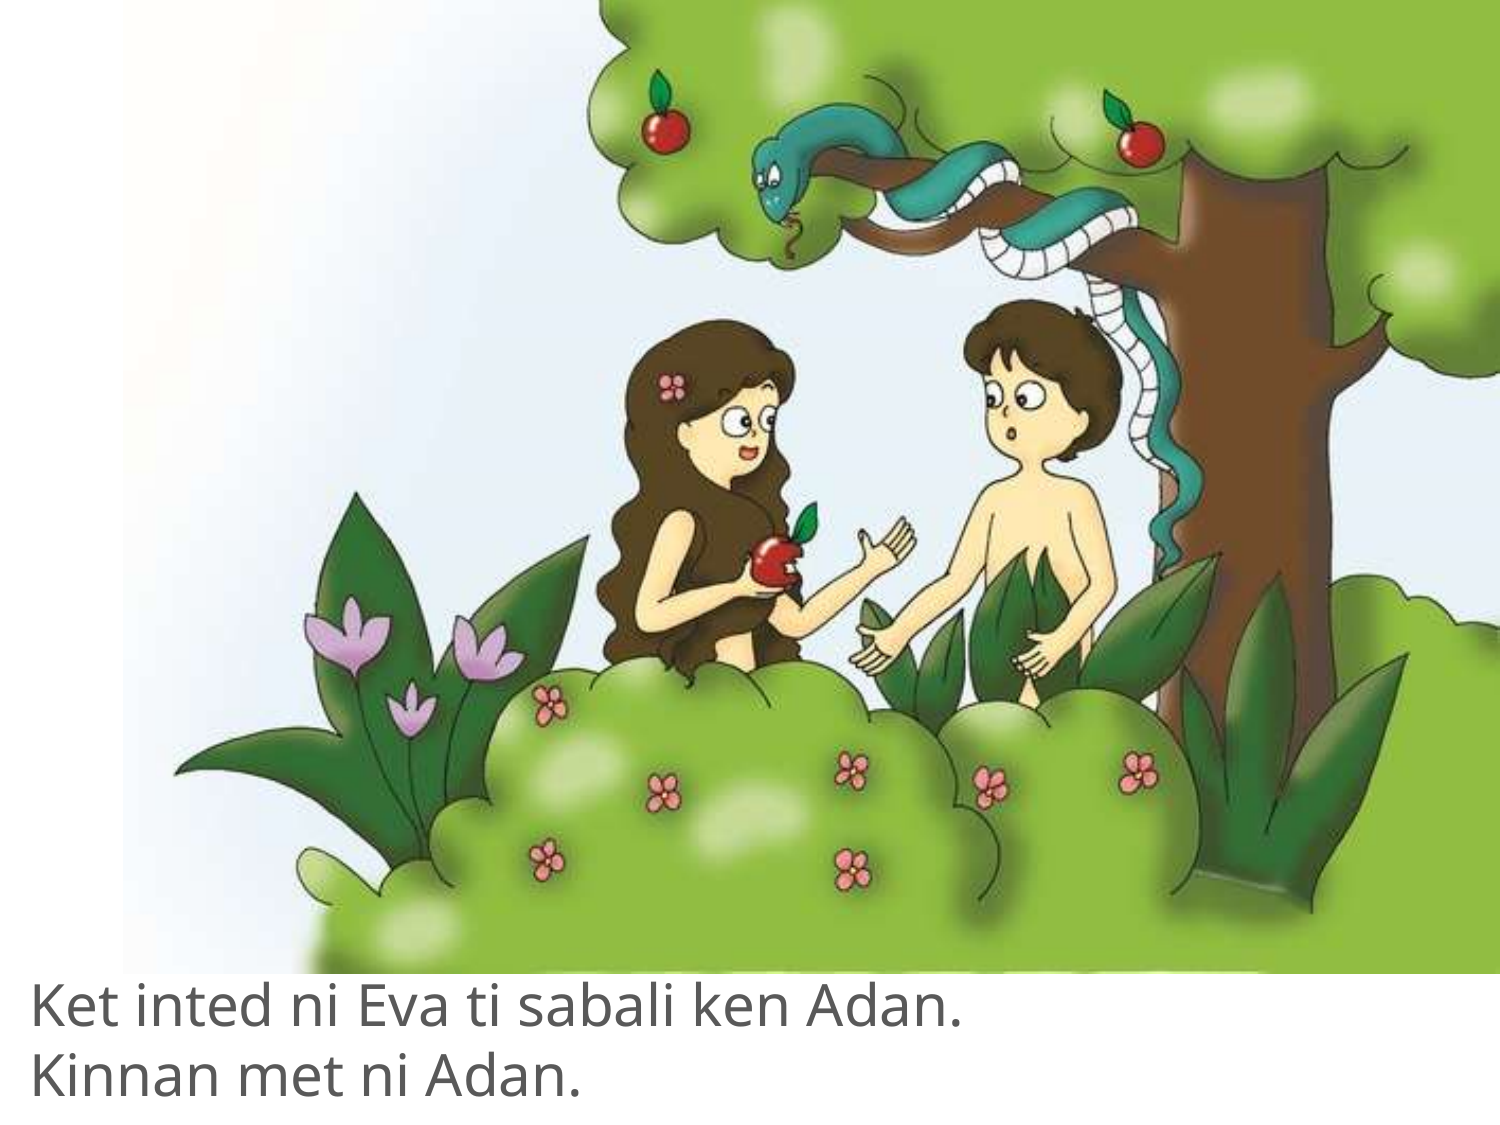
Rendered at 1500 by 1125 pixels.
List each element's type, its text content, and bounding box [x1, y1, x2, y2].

picture [122, 0, 1500, 974]
text_box Ket inted ni Eva ti sabali ken Adan. Kinnan met ni Adan. [14, 961, 1500, 1116]
